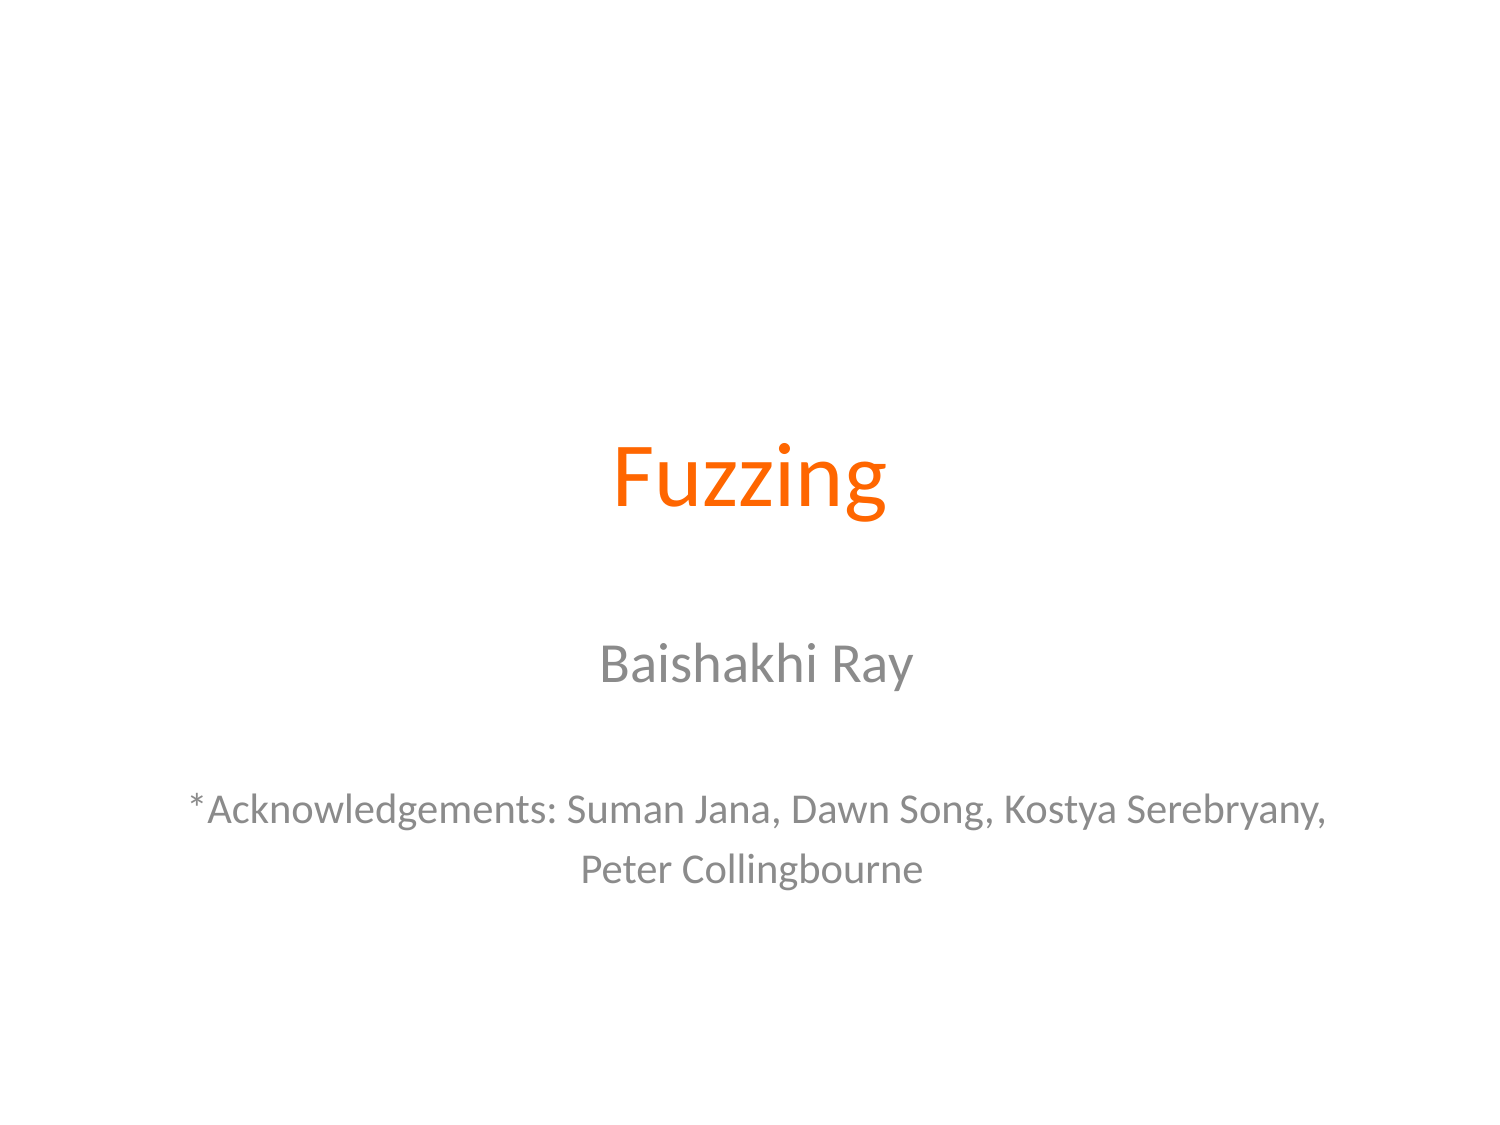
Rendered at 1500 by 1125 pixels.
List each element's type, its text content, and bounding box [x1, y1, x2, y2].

subtitle Baishakhi Ray *Acknowledgements: Suman Jana, Dawn Song, Kostya Serebryany, Peter Collingbourne [165, 618, 1349, 906]
title Fuzzing [112, 349, 1388, 591]
